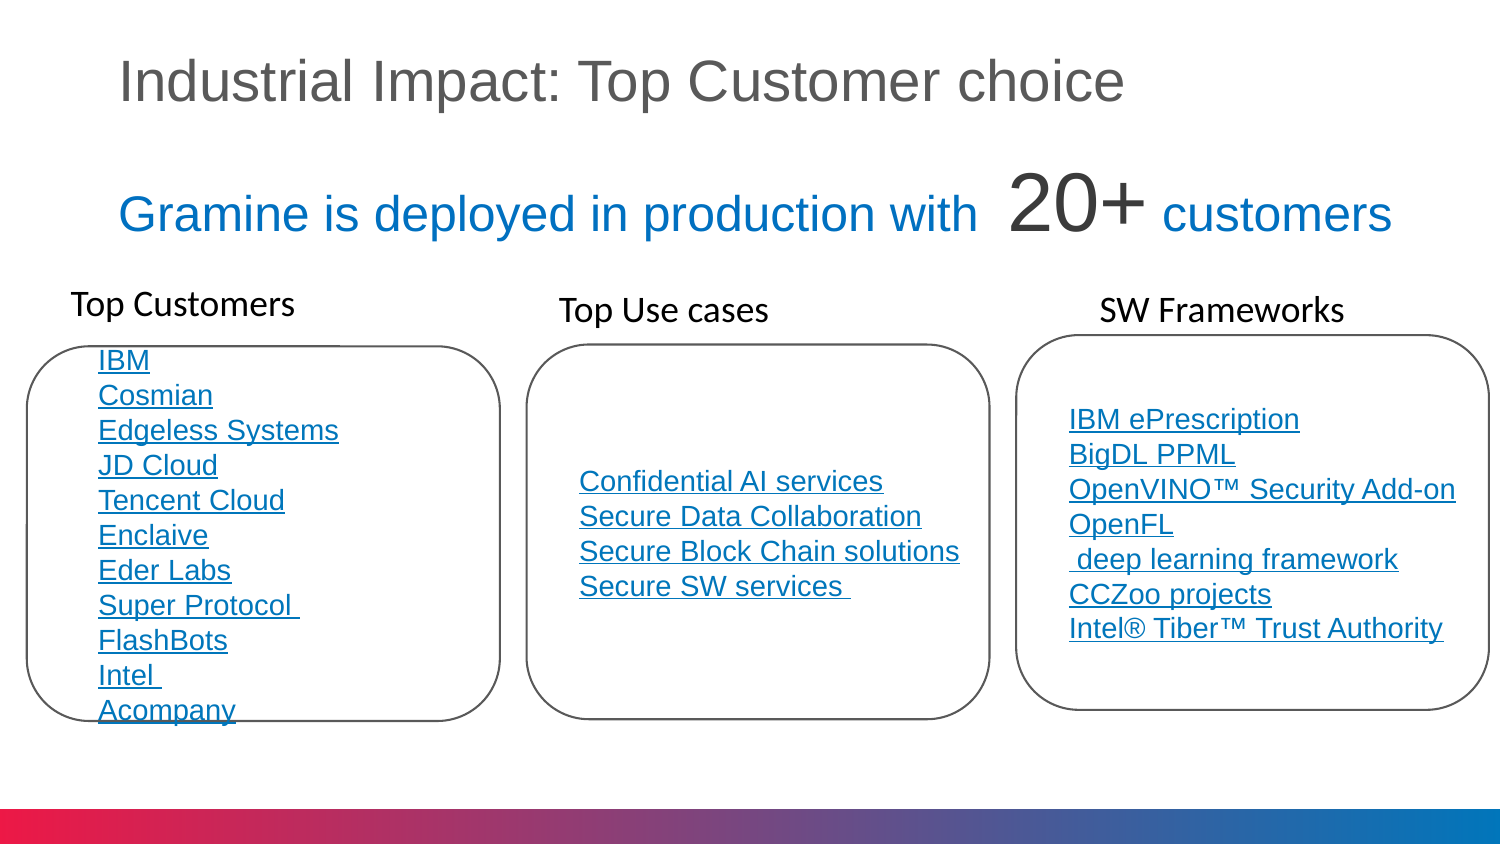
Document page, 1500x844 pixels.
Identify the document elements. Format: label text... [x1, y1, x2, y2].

text_box Gramine is deployed in production with 20+ customers [103, 140, 1500, 256]
text_box SW Frameworks [1099, 285, 1386, 331]
text_box Top Customers [70, 278, 349, 324]
text_box Confidential AI services Secure Data Collaboration Secure Block Chain solutions Secure SW services [526, 344, 990, 720]
text_box Top Use cases [558, 285, 1099, 331]
text_box IBM ePrescription BigDL PPML OpenVINO™ Security Add-on OpenFL deep learning framework CCZoo projects Intel® Tiber™ Trust Authority [1016, 335, 1489, 710]
title Industrial Impact: Top Customer choice [103, 1, 1397, 140]
text_box IBM Cosmian Edgeless Systems JD Cloud Tencent Cloud Enclaive Eder Labs Super Protocol FlashBots Intel Acompany [26, 346, 500, 722]
